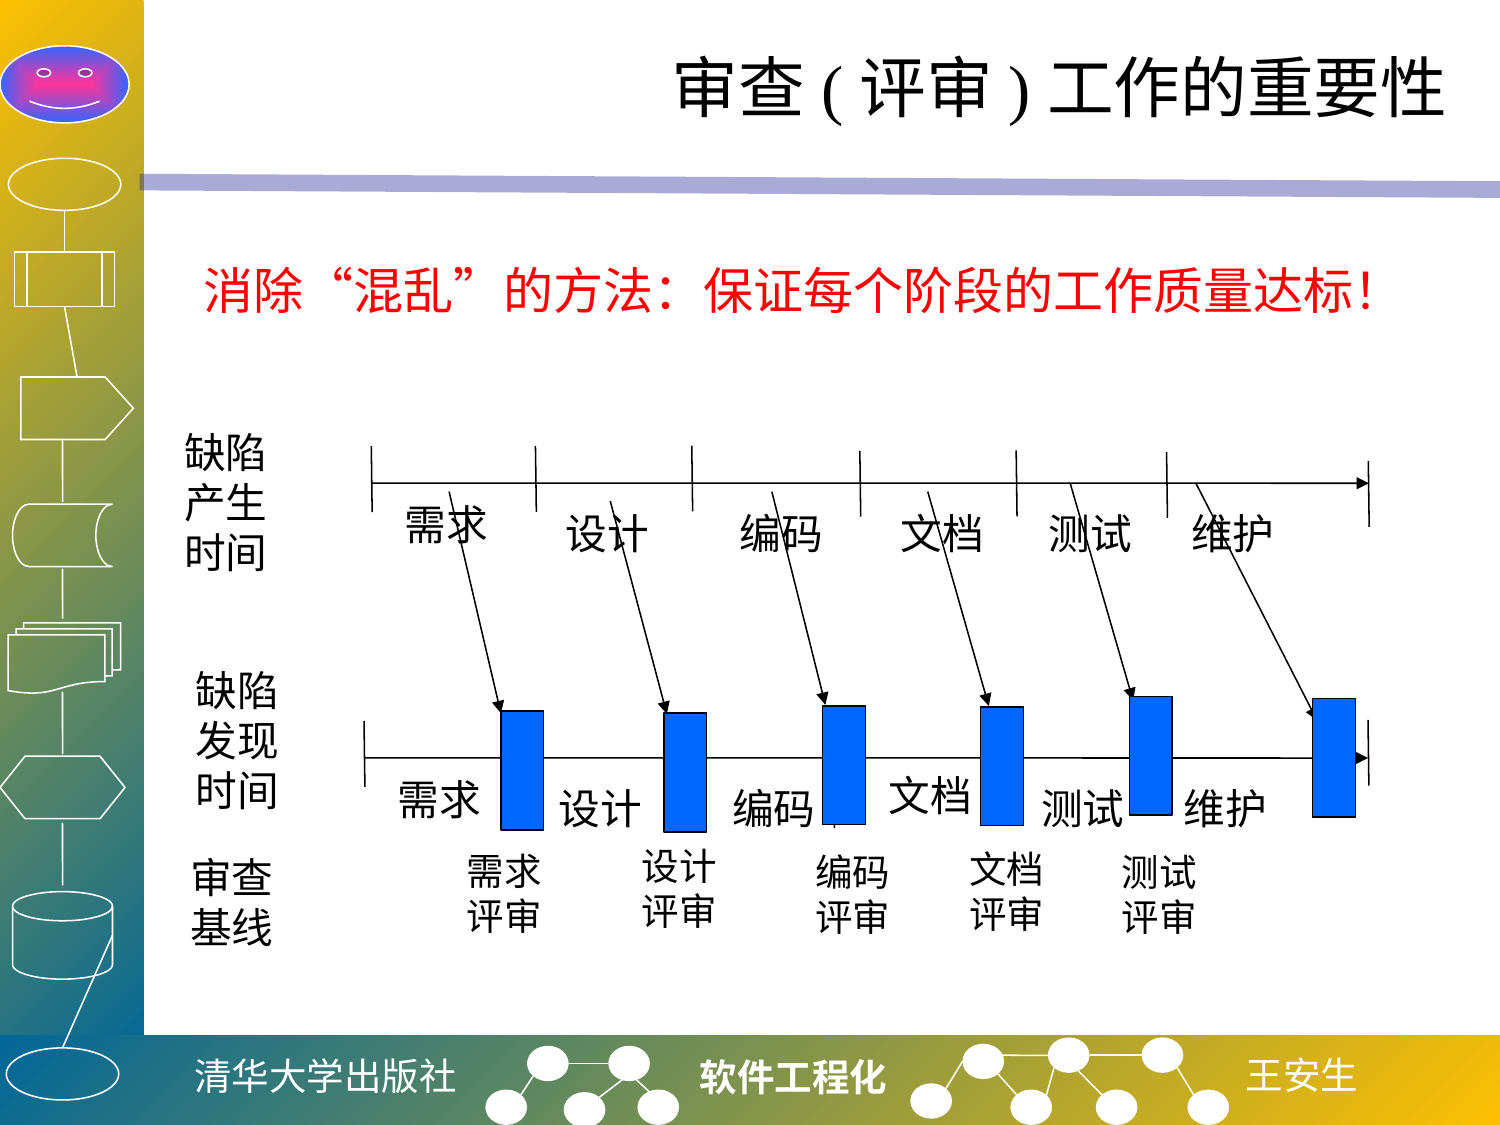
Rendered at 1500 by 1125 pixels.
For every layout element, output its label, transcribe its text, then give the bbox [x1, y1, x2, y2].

text_box 消除“混乱”的方法：保证每个阶段的工作质量达标！ [188, 252, 1412, 353]
title 审查(评审)工作的重要性 [187, 24, 1463, 147]
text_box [168, 418, 1458, 953]
